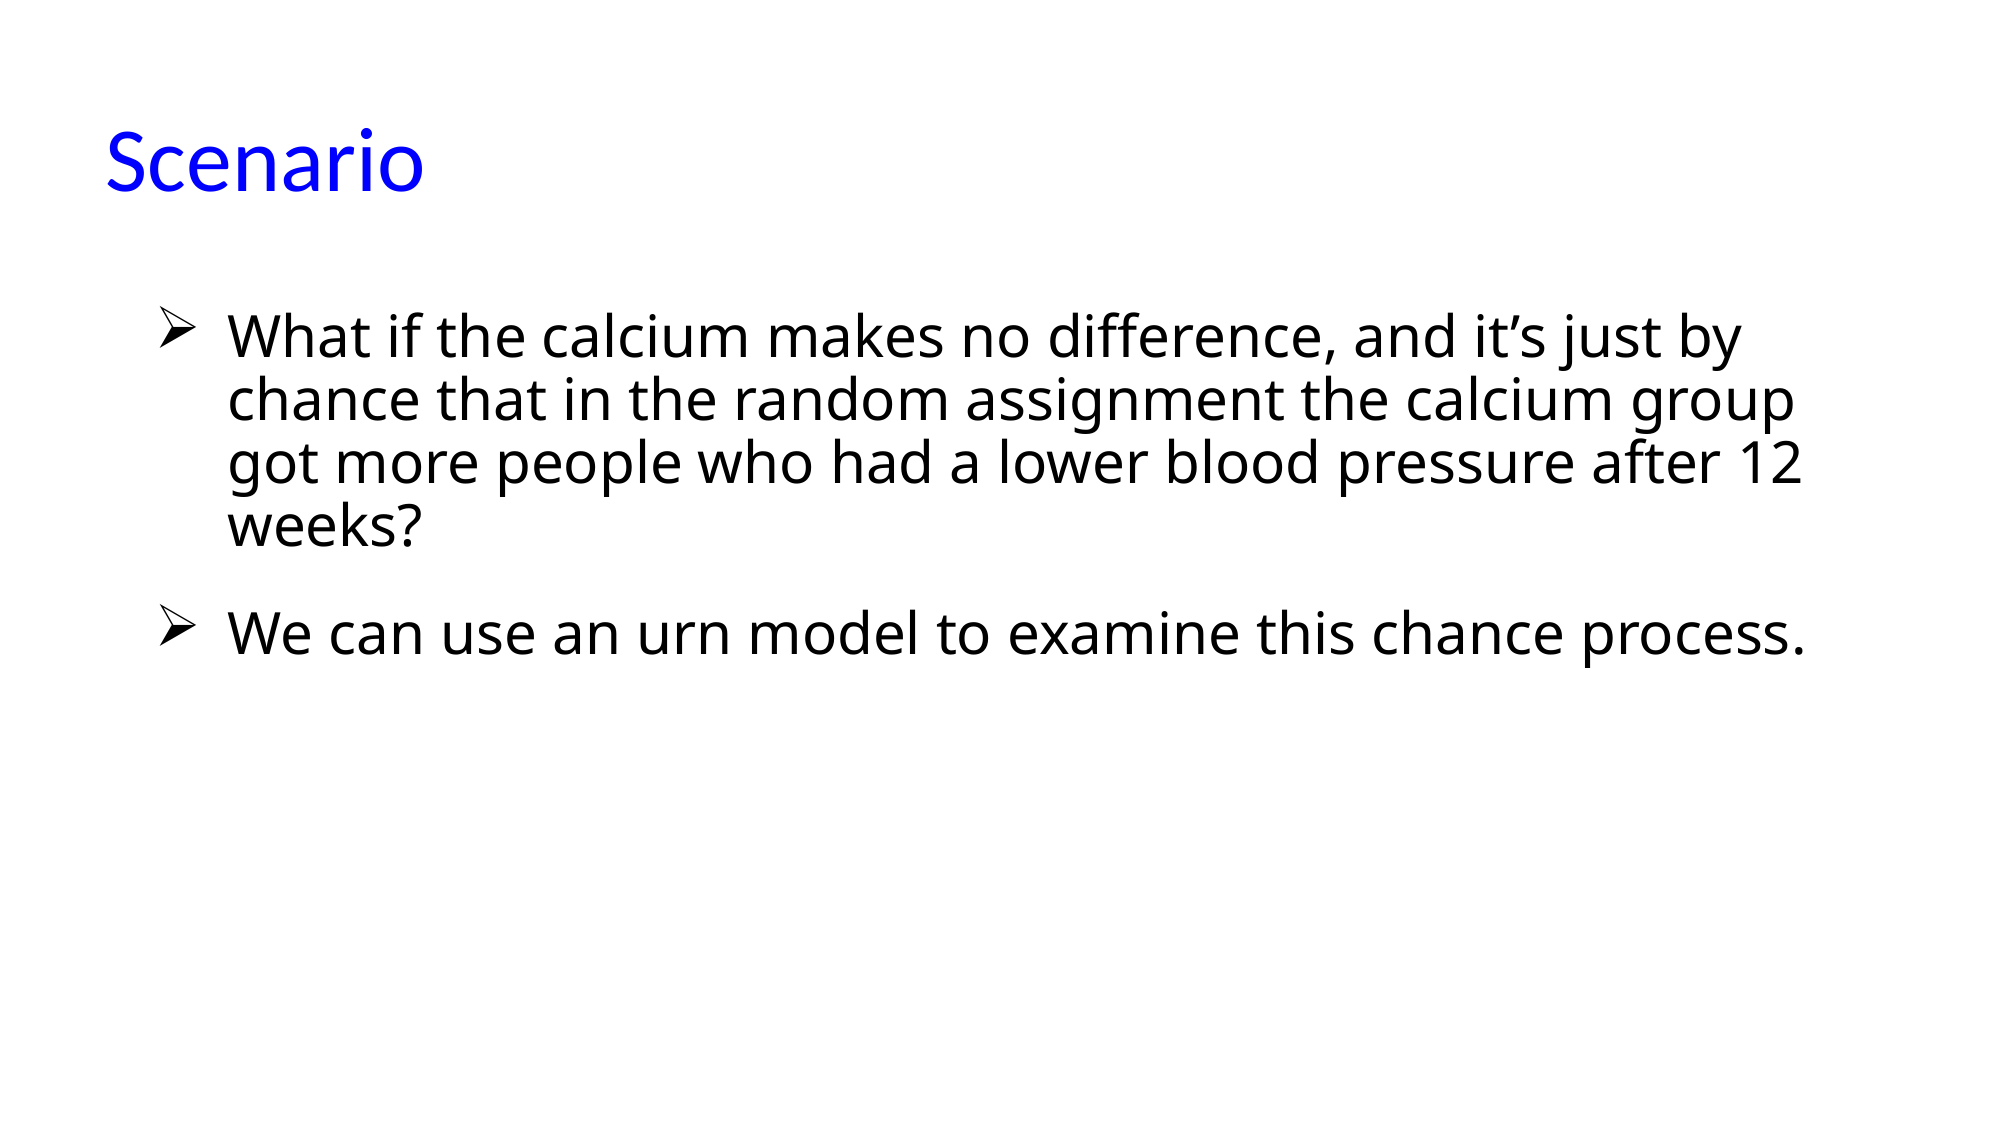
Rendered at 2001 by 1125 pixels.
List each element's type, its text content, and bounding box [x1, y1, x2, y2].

list What if the calcium makes no difference, and it’s just by chance that in the random assignment the calcium group got more people who had a lower blood pressure after 12 weeks? We can use an urn model to examine this chance process. [137, 299, 1863, 1014]
title Scenario [90, 52, 1863, 271]
